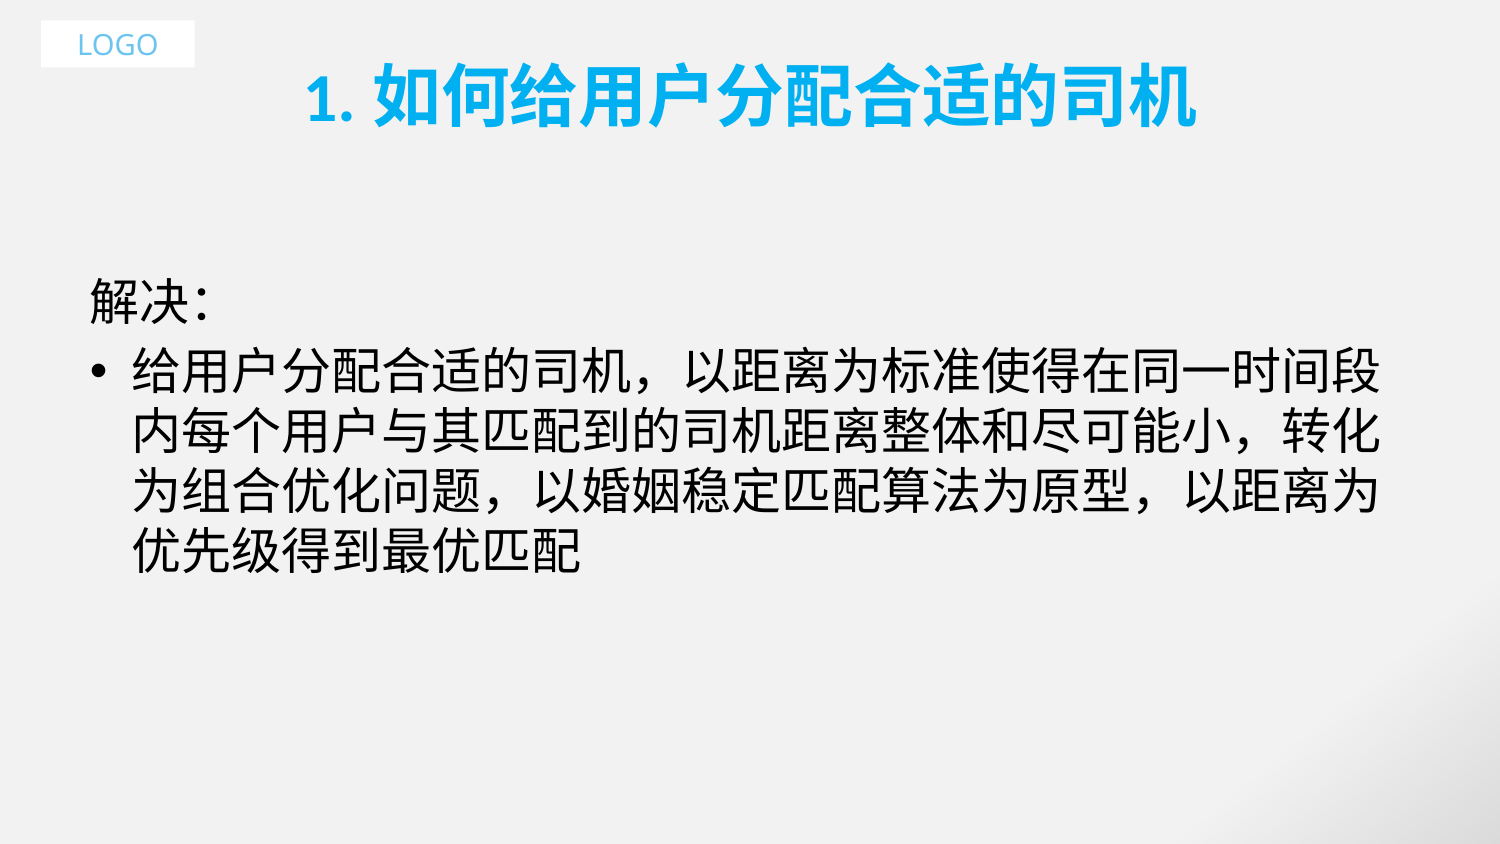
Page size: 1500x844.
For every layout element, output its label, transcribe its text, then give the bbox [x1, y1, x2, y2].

list 解决： 给用户分配合适的司机，以距离为标准使得在同一时间段内每个用户与其匹配到的司机距离整体和尽可能小，转化为组合优化问题，以婚姻稳定匹配算法为原型，以距离为优先级得到最优匹配 [75, 262, 1425, 844]
title 1.如何给用户分配合适的司机 [75, 45, 1425, 233]
